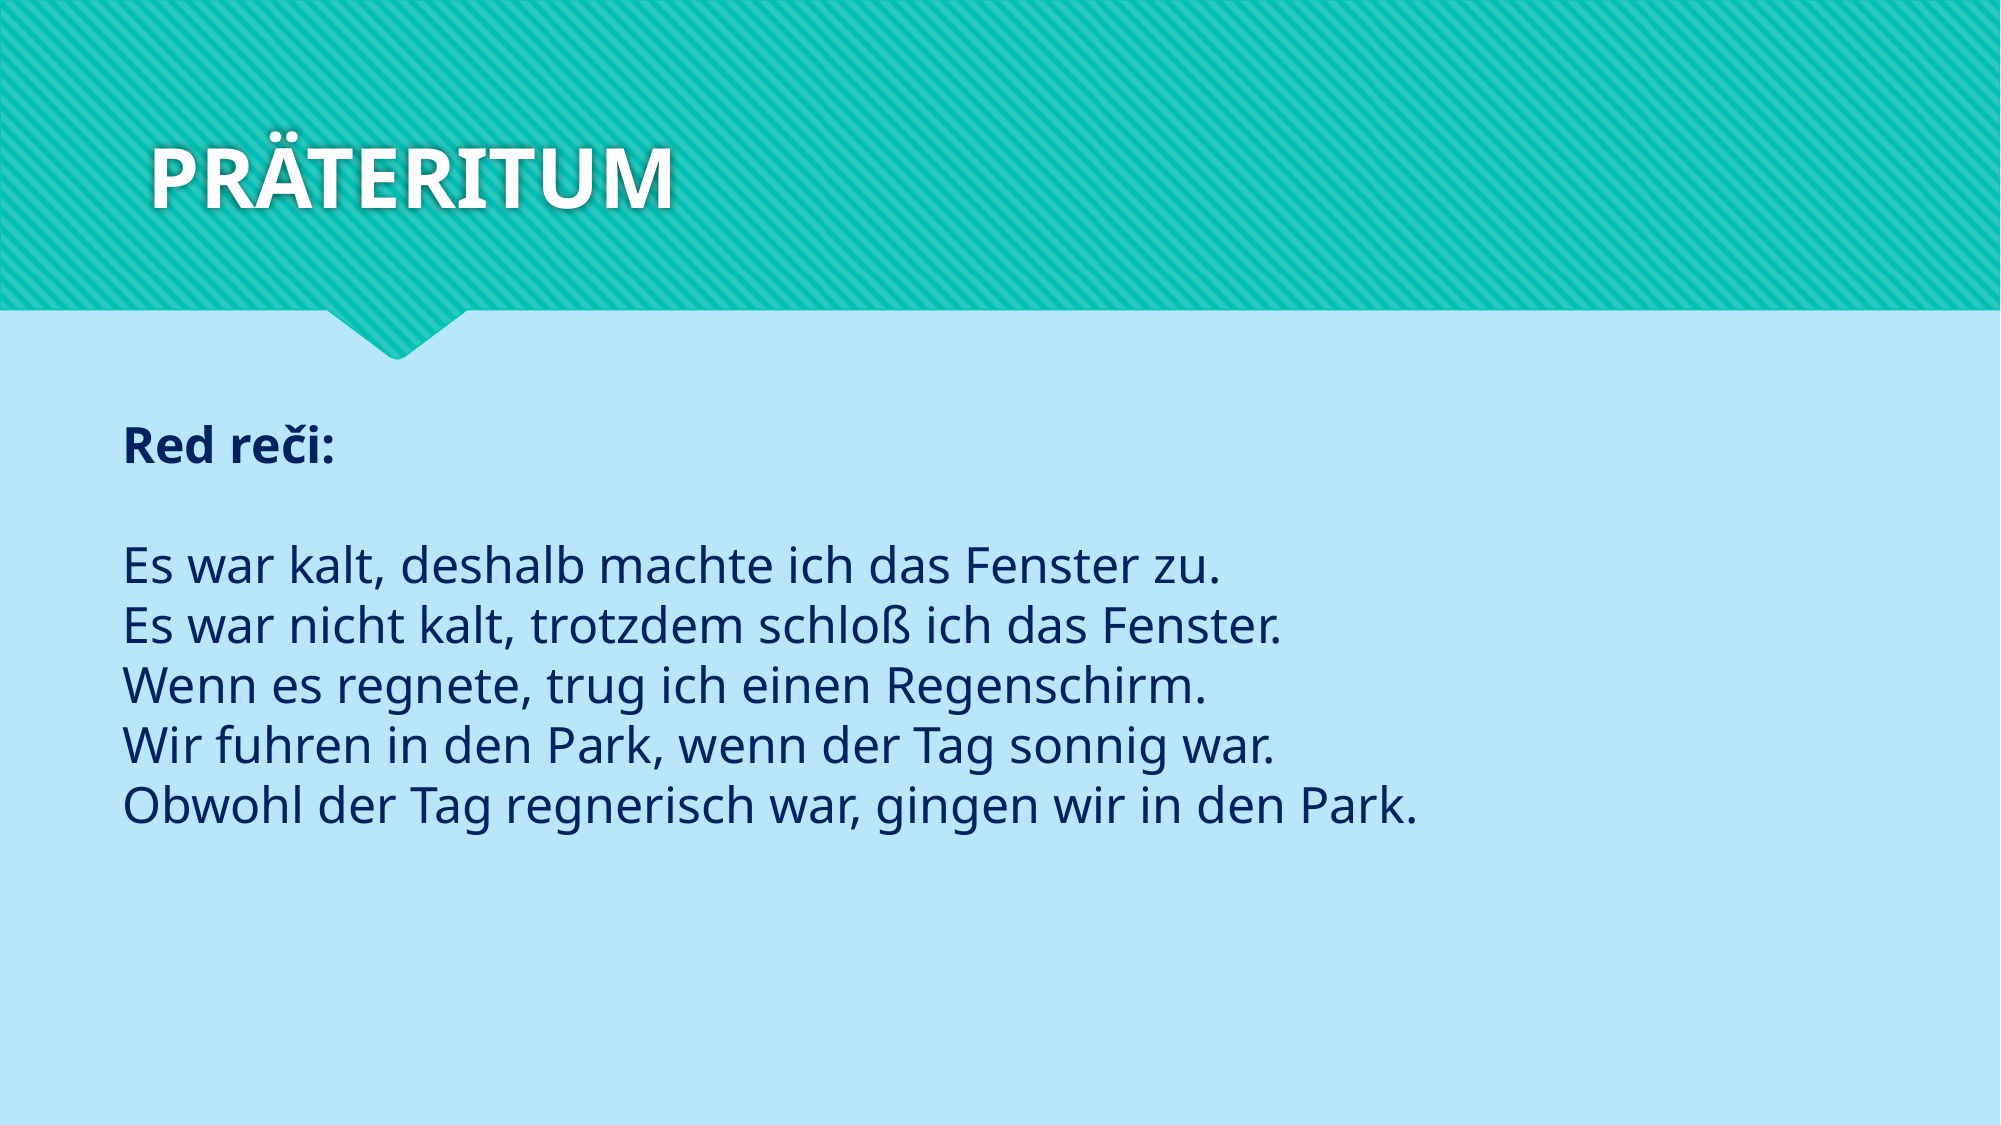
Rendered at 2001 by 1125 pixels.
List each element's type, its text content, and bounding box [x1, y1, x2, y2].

text_box Red reči: Es war kalt, deshalb machte ich das Fenster zu. Es war nicht kalt, trotzdem schloß ich das Fenster. Wenn es regnete, trug ich einen Regenschirm. Wir fuhren in den Park, wenn der Tag sonnig war. Obwohl der Tag regnerisch war, gingen wir in den Park. [107, 406, 1608, 921]
title PRÄTERITUM [132, 73, 1868, 233]
